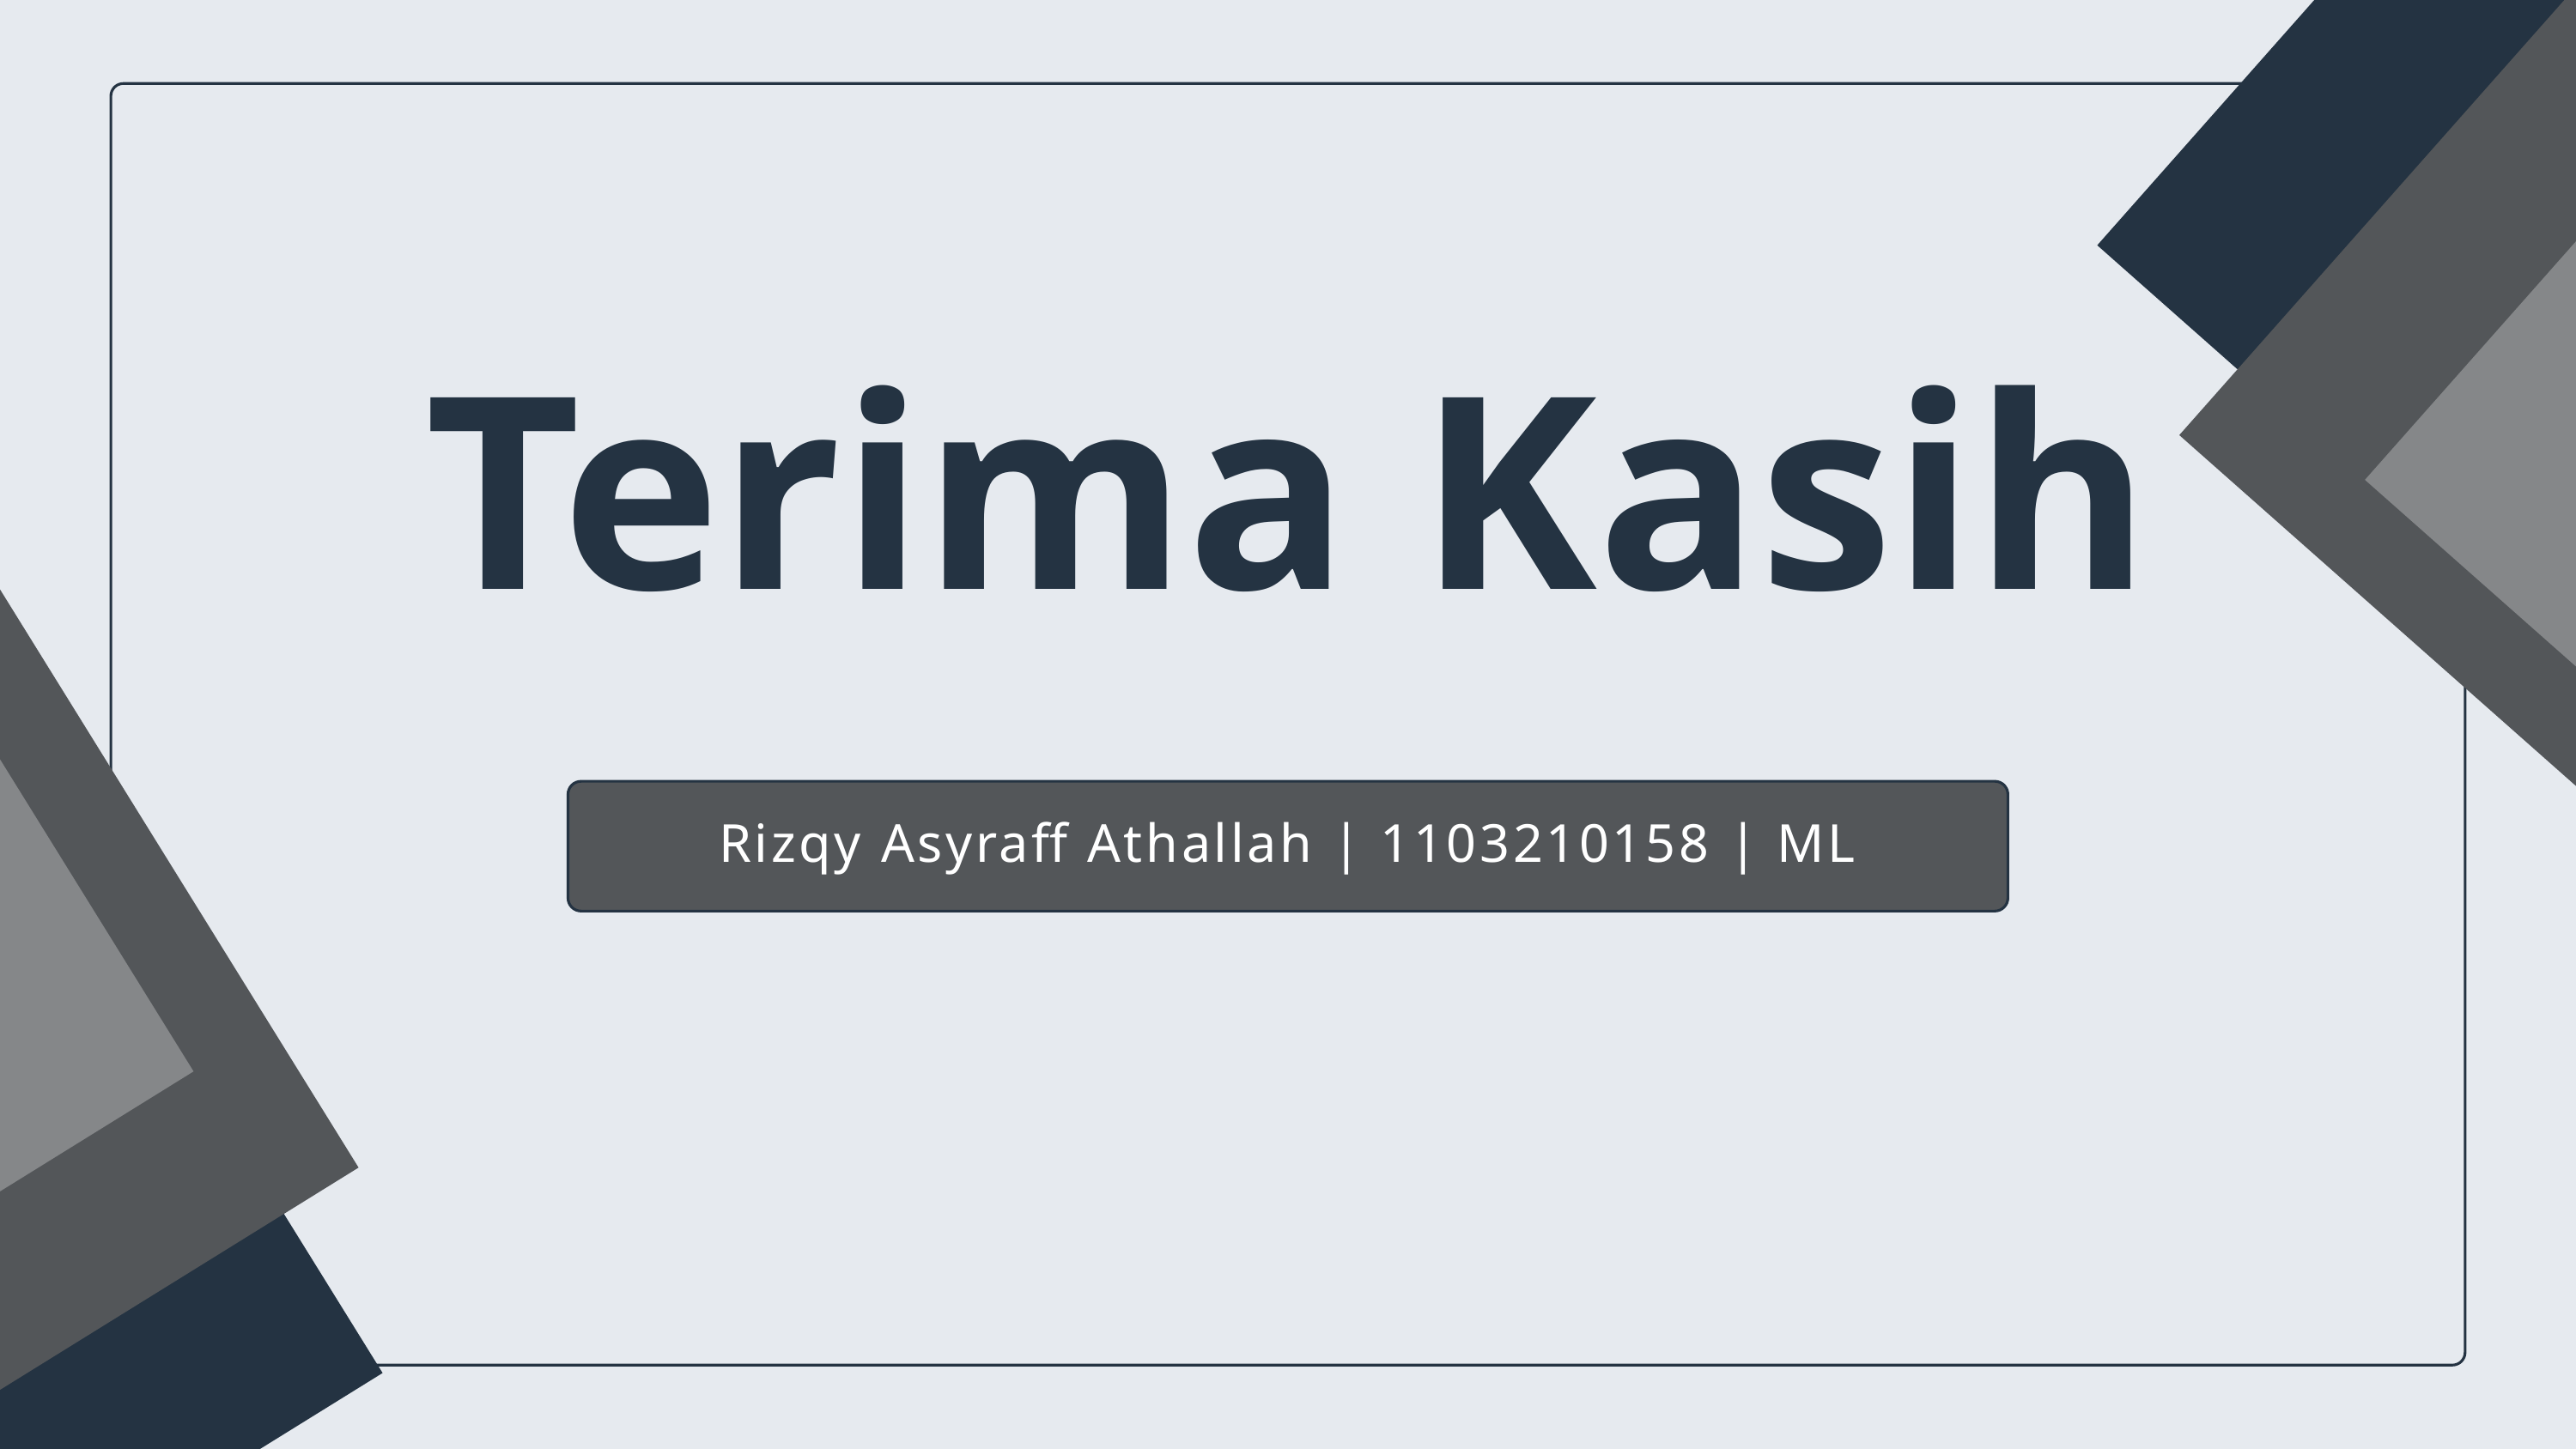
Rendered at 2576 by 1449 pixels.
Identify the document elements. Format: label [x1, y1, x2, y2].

text_box [2093, 0, 2576, 985]
text_box [110, 82, 2466, 1366]
text_box [551, 780, 2025, 912]
text_box [0, 440, 440, 1449]
